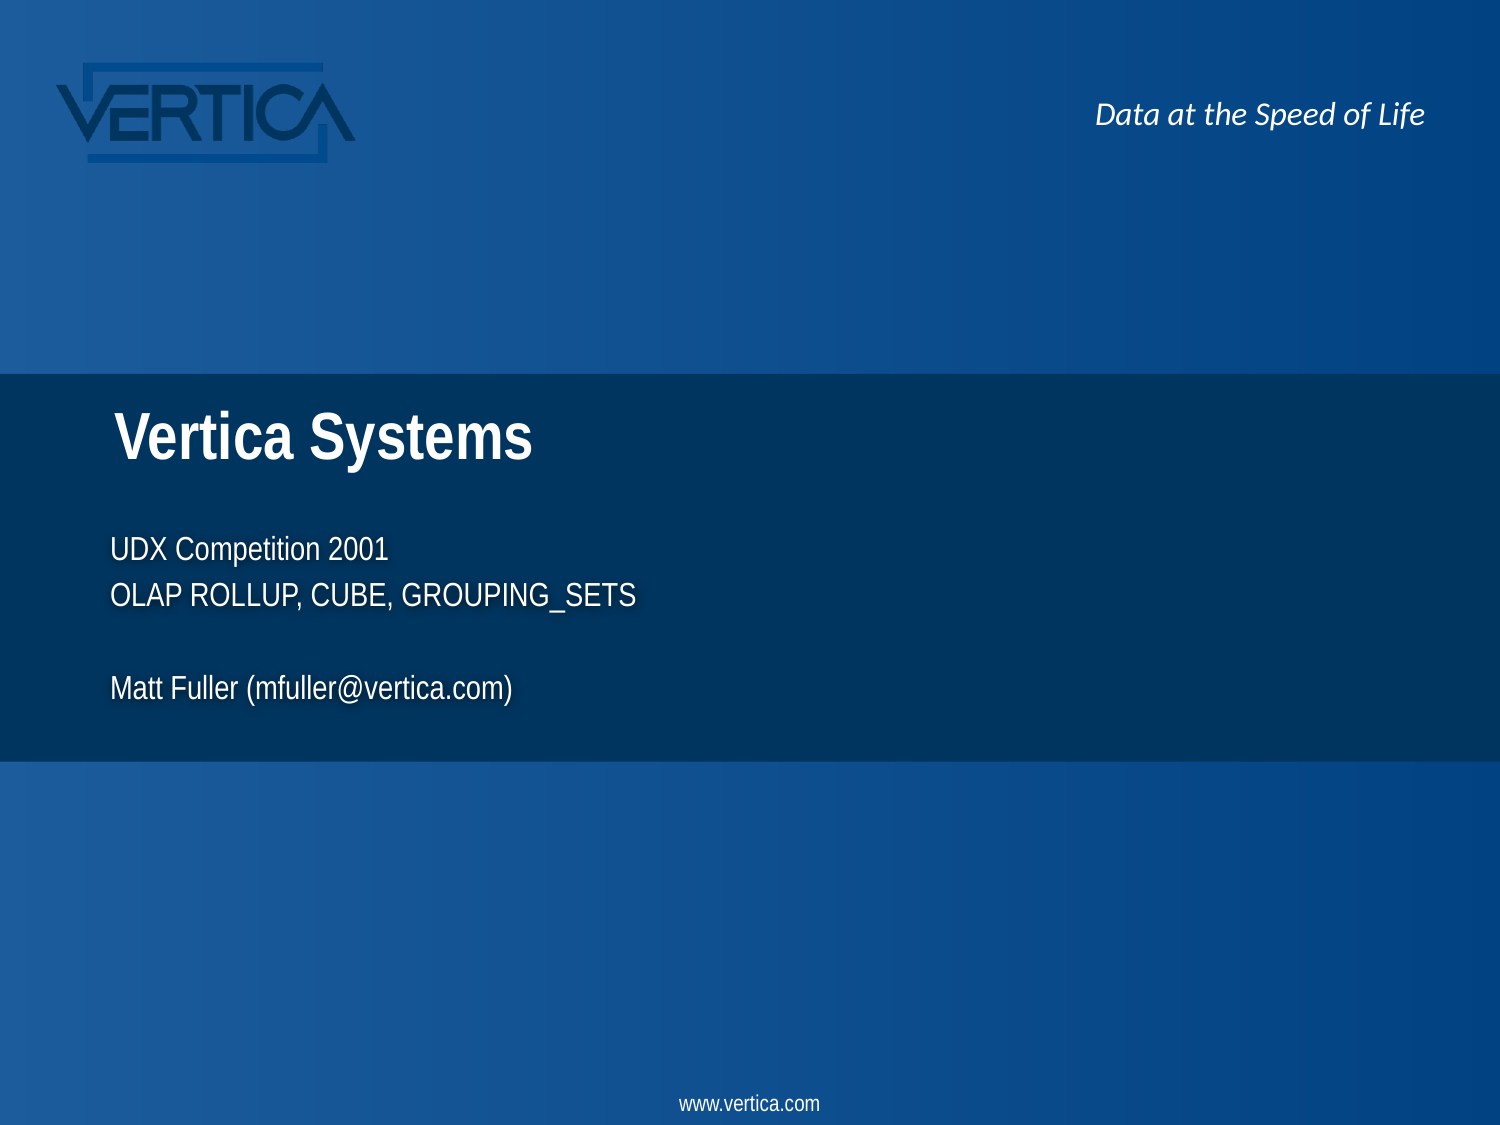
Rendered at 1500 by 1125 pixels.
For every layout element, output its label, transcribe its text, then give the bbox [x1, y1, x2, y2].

picture [55, 62, 356, 163]
title Vertica Systems [99, 688, 1416, 724]
subtitle UDX Competition 2001 OLAP ROLLUP, CUBE, GROUPING_SETS Matt Fuller (mfuller@vertica.com) [95, 519, 1411, 680]
title Vertica Systems [99, 394, 1416, 514]
